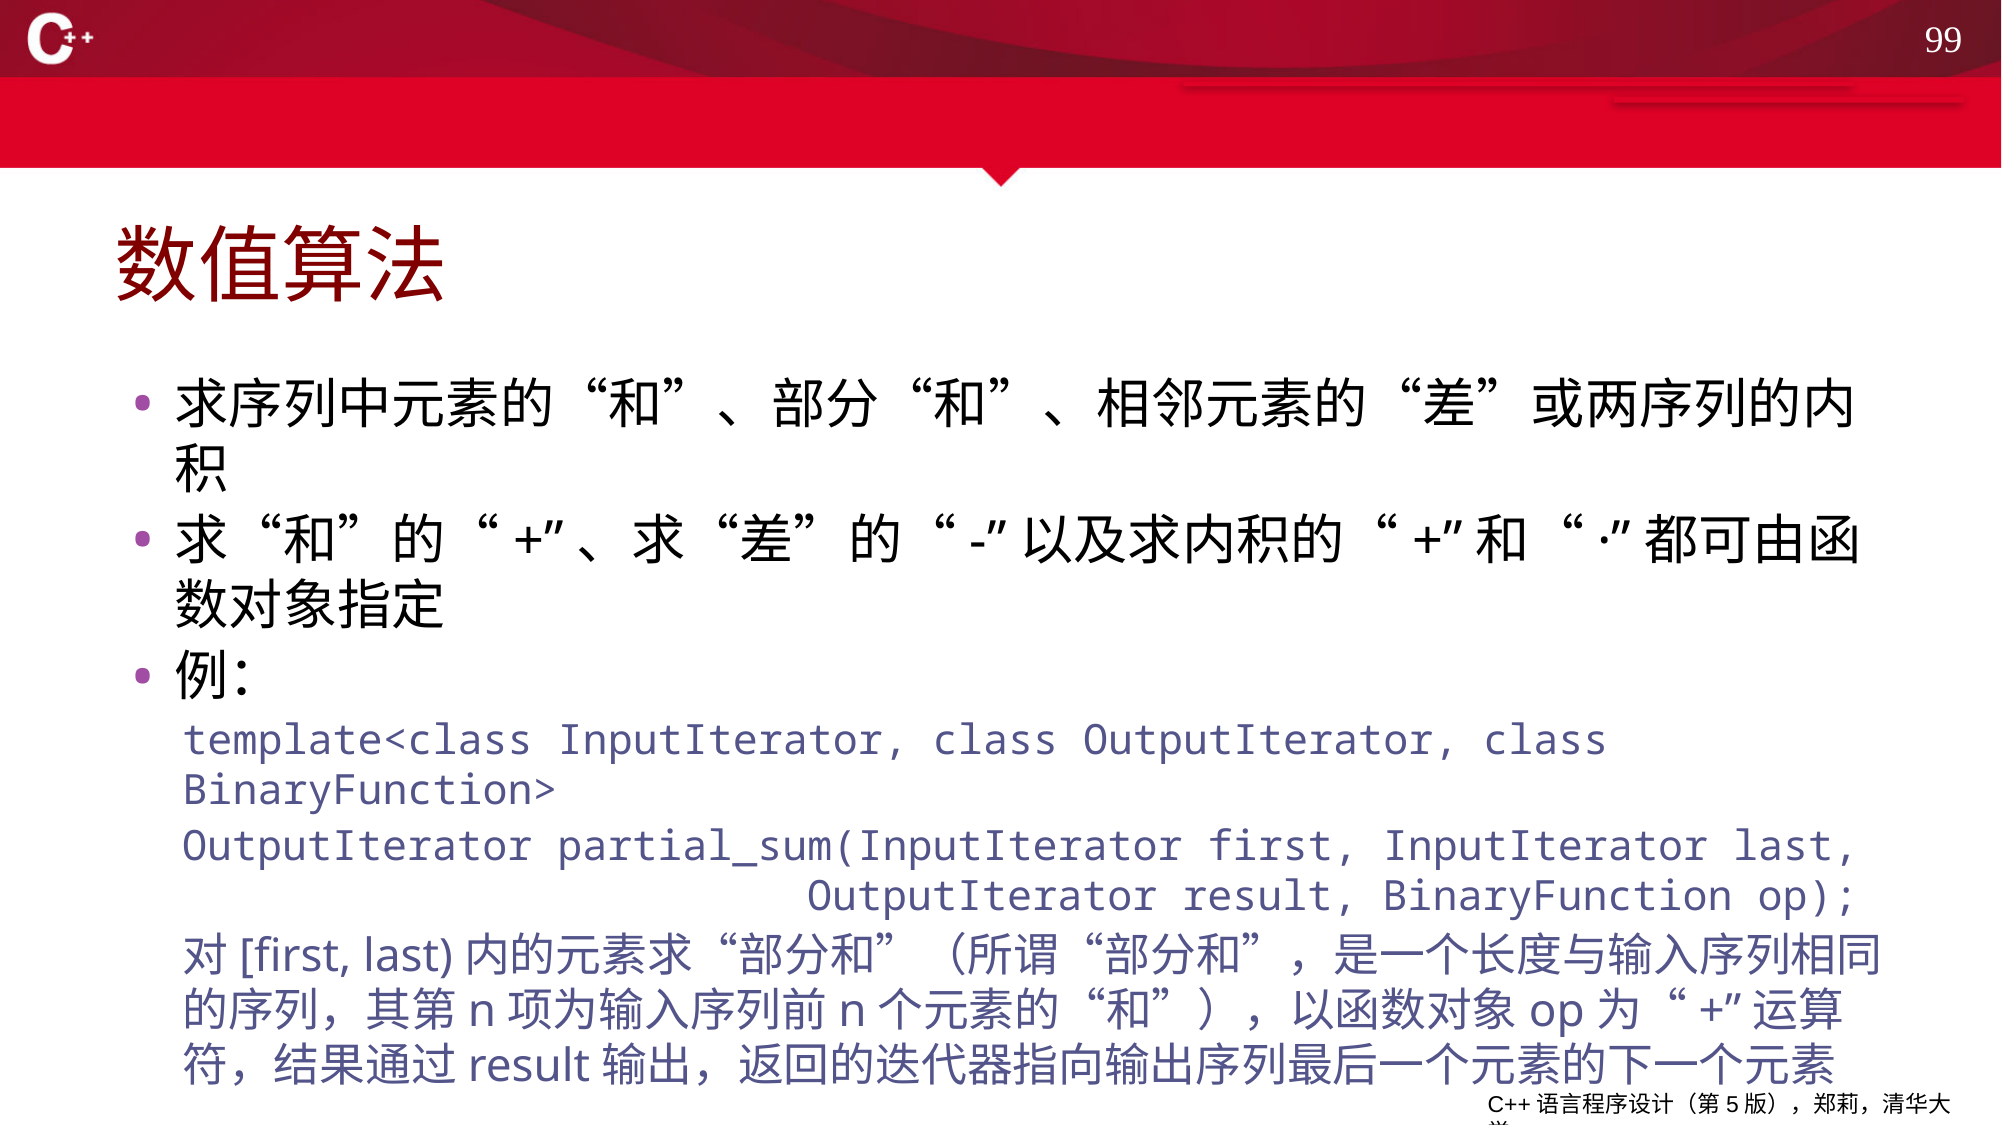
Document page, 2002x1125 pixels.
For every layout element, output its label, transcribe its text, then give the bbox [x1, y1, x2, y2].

picture [0, 0, 2002, 1125]
title 数值算法 [99, 174, 1901, 350]
slide_number 99 [1527, 7, 1978, 68]
list 求序列中元素的“和”、部分“和”、相邻元素的“差”或两序列的内积 求“和”的“+”、求“差”的“-”以及求内积的“+”和“·”都可由函数对象指定 例： template<class InputIterator, class OutputIterator, class BinaryFunction> OutputIterator partial_sum(InputIterator first, InputIterator last, OutputIterator result, BinaryFunction op); 对[first, last)内的元素求“部分和”（所谓“部分和”，是一个长度与输入序列相同的序列，其第n项为输入序列前n个元素的“和”），以函数对象op为“+”运算符，结果通过result输出，返回的迭代器指向输出序列最后一个元素的下一个元素 [99, 361, 1901, 1079]
